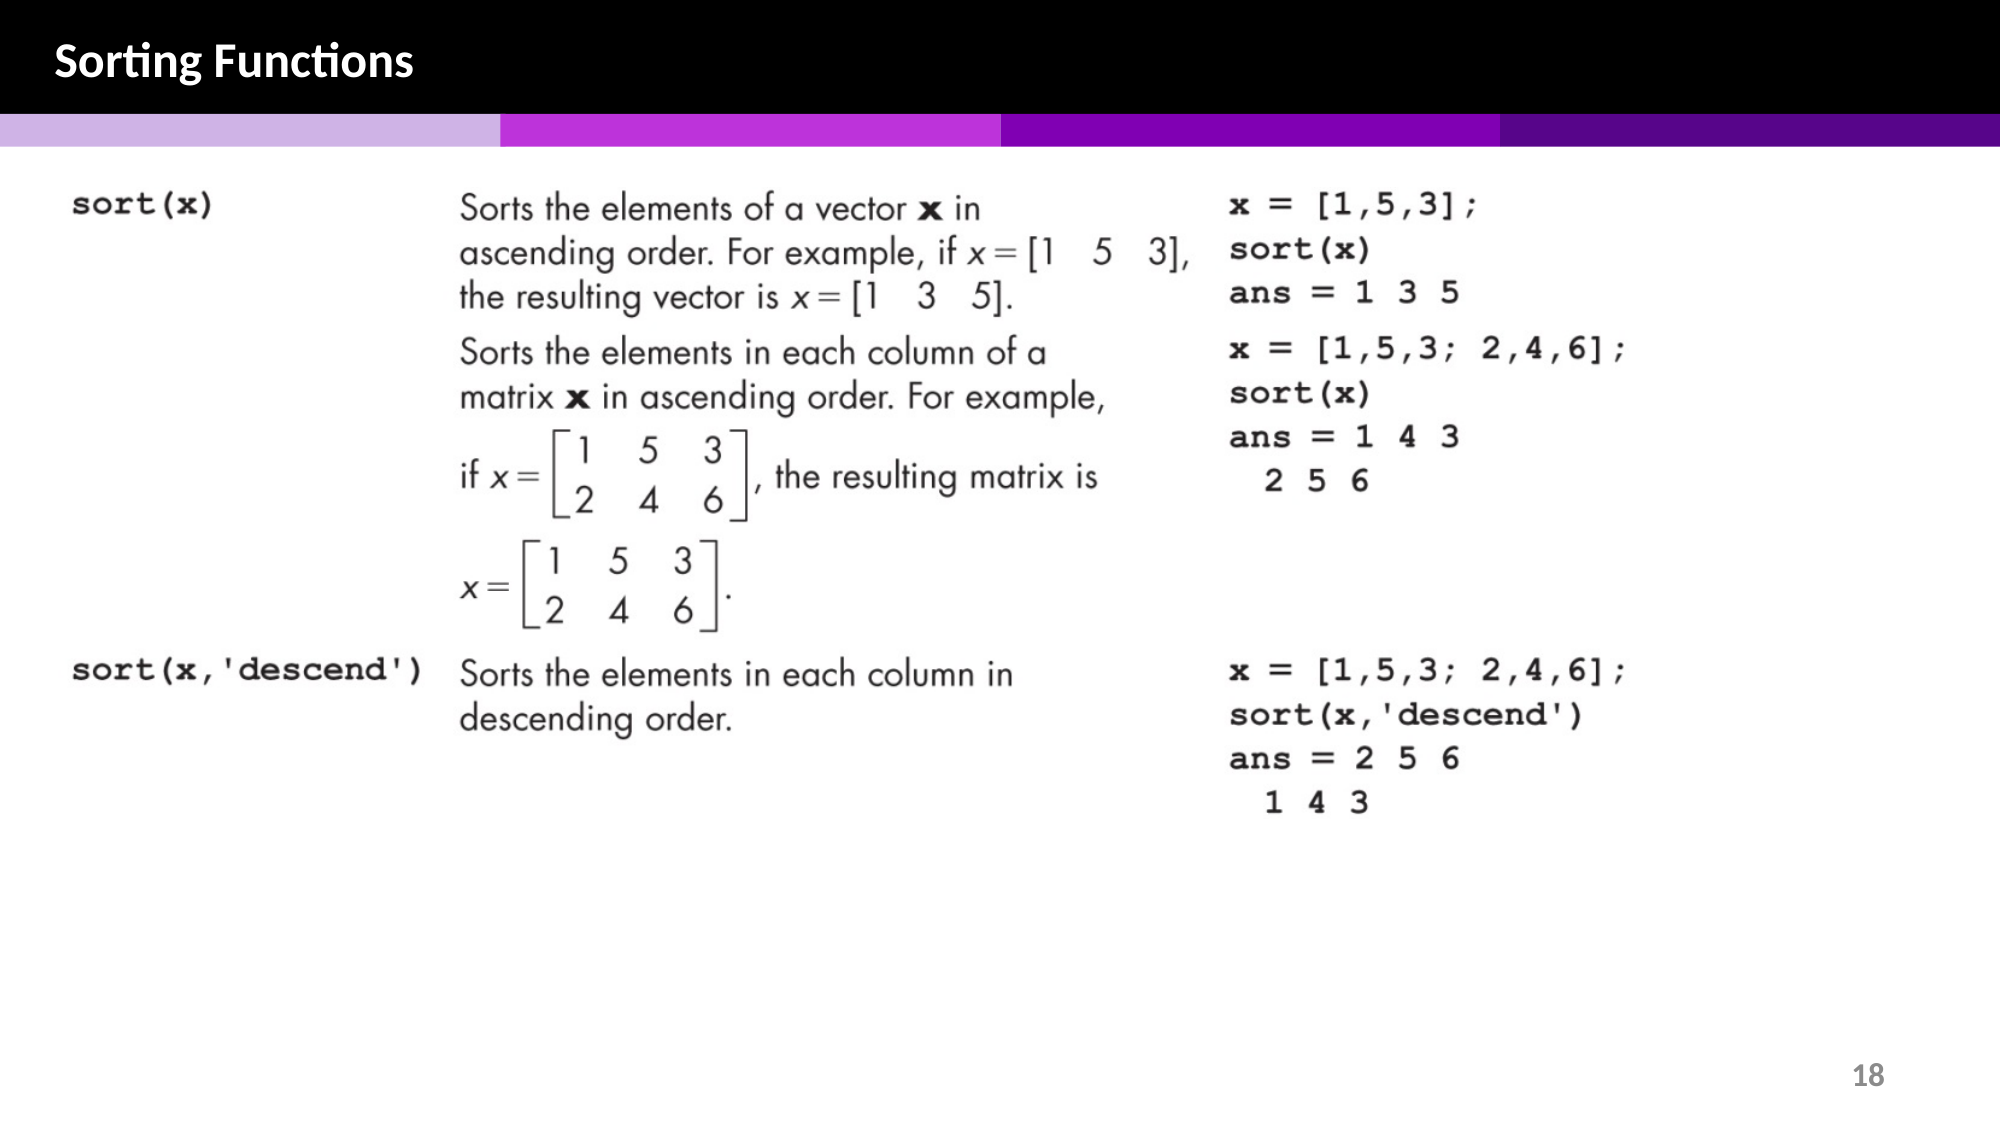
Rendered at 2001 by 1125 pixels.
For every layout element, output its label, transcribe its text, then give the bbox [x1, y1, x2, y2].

picture [39, 187, 1632, 820]
list Sorting Functions [39, 1, 1964, 114]
